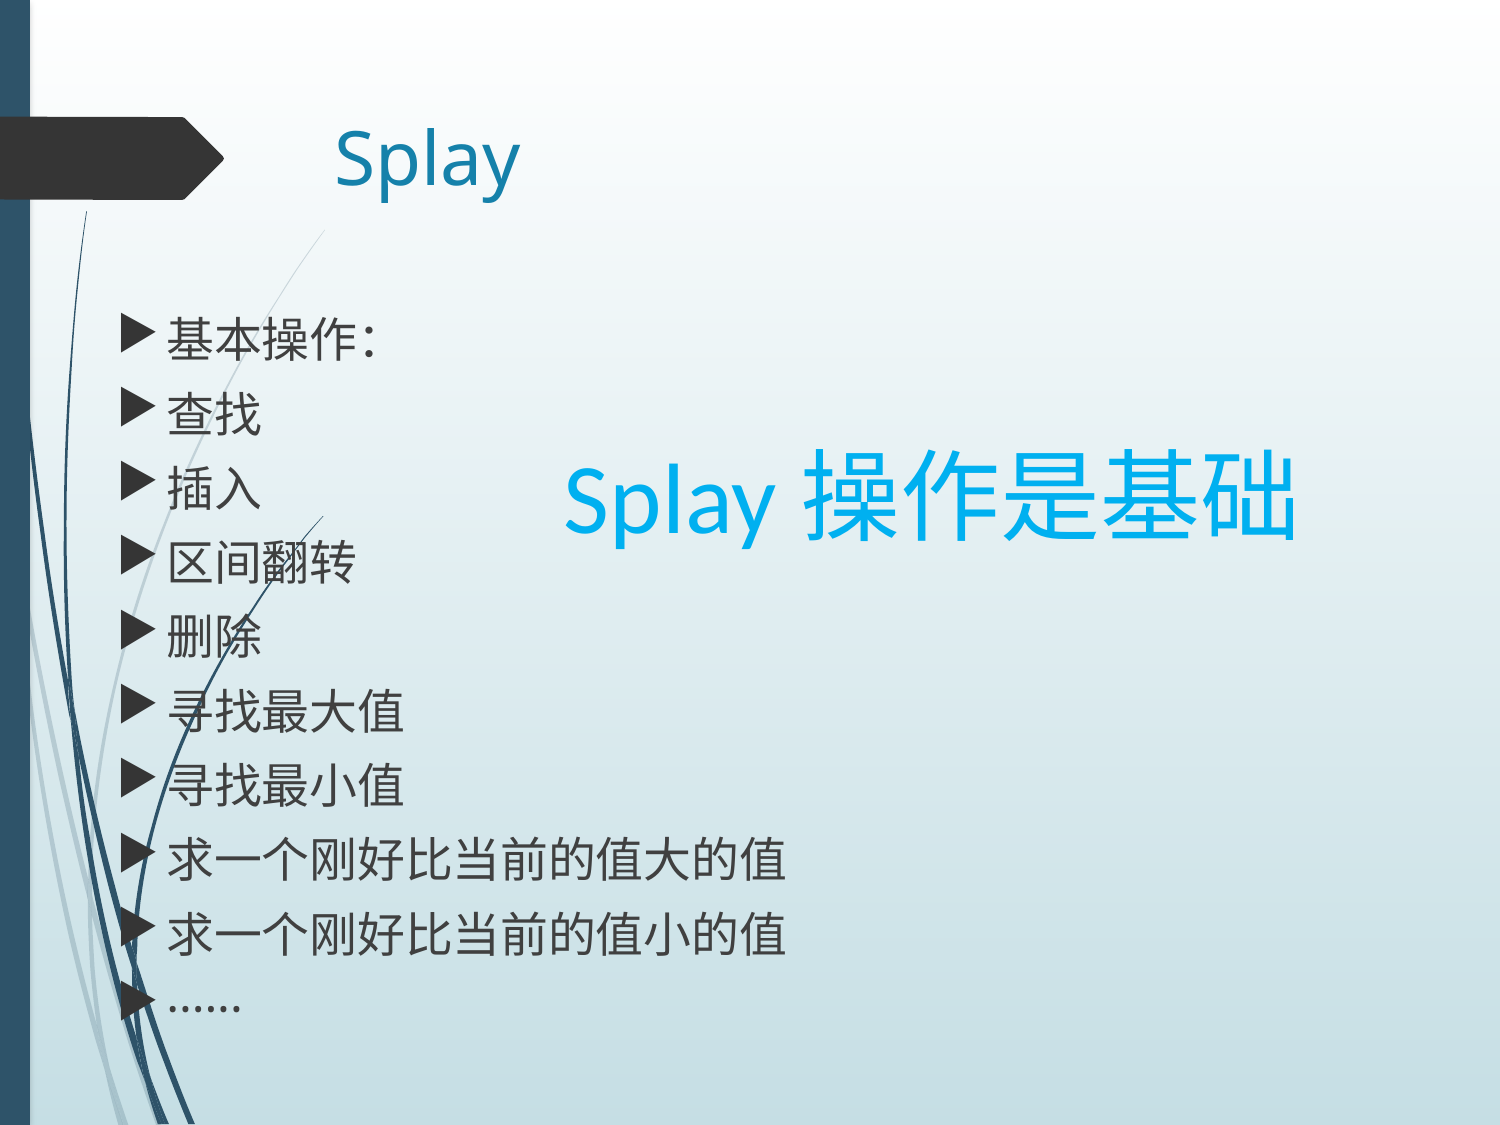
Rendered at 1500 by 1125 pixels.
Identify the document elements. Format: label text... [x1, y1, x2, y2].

list 基本操作： 查找 插入 区间翻转 删除 寻找最大值 寻找最小值 求一个刚好比当前的值大的值 求一个刚好比当前的值小的值 ······ [101, 302, 1143, 1050]
title Splay [319, 102, 1400, 313]
text_box Splay操作是基础 [549, 426, 1363, 561]
